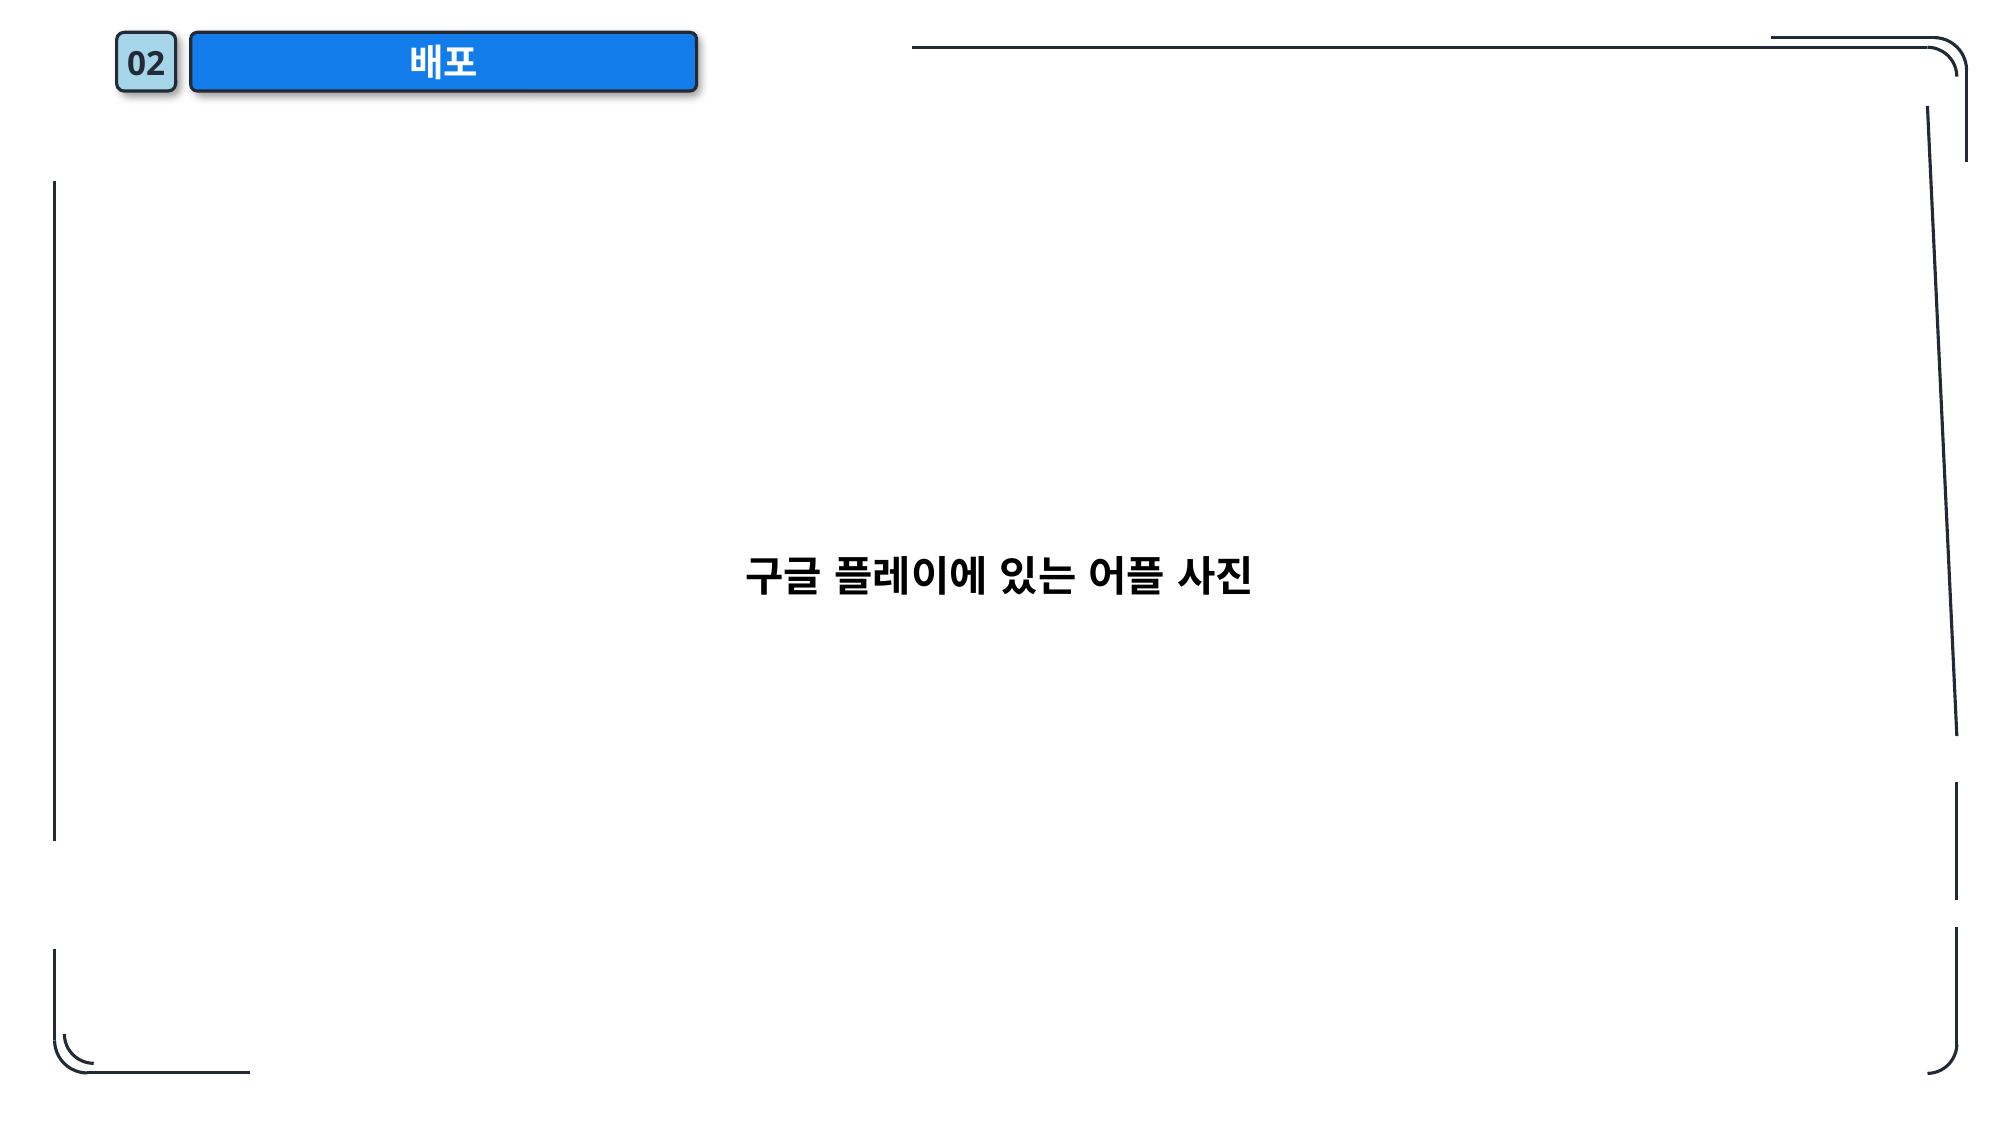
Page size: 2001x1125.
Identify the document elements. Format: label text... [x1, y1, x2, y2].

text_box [54, 37, 1967, 1074]
text_box 배포 [190, 31, 698, 37]
text_box 02 [116, 31, 176, 37]
